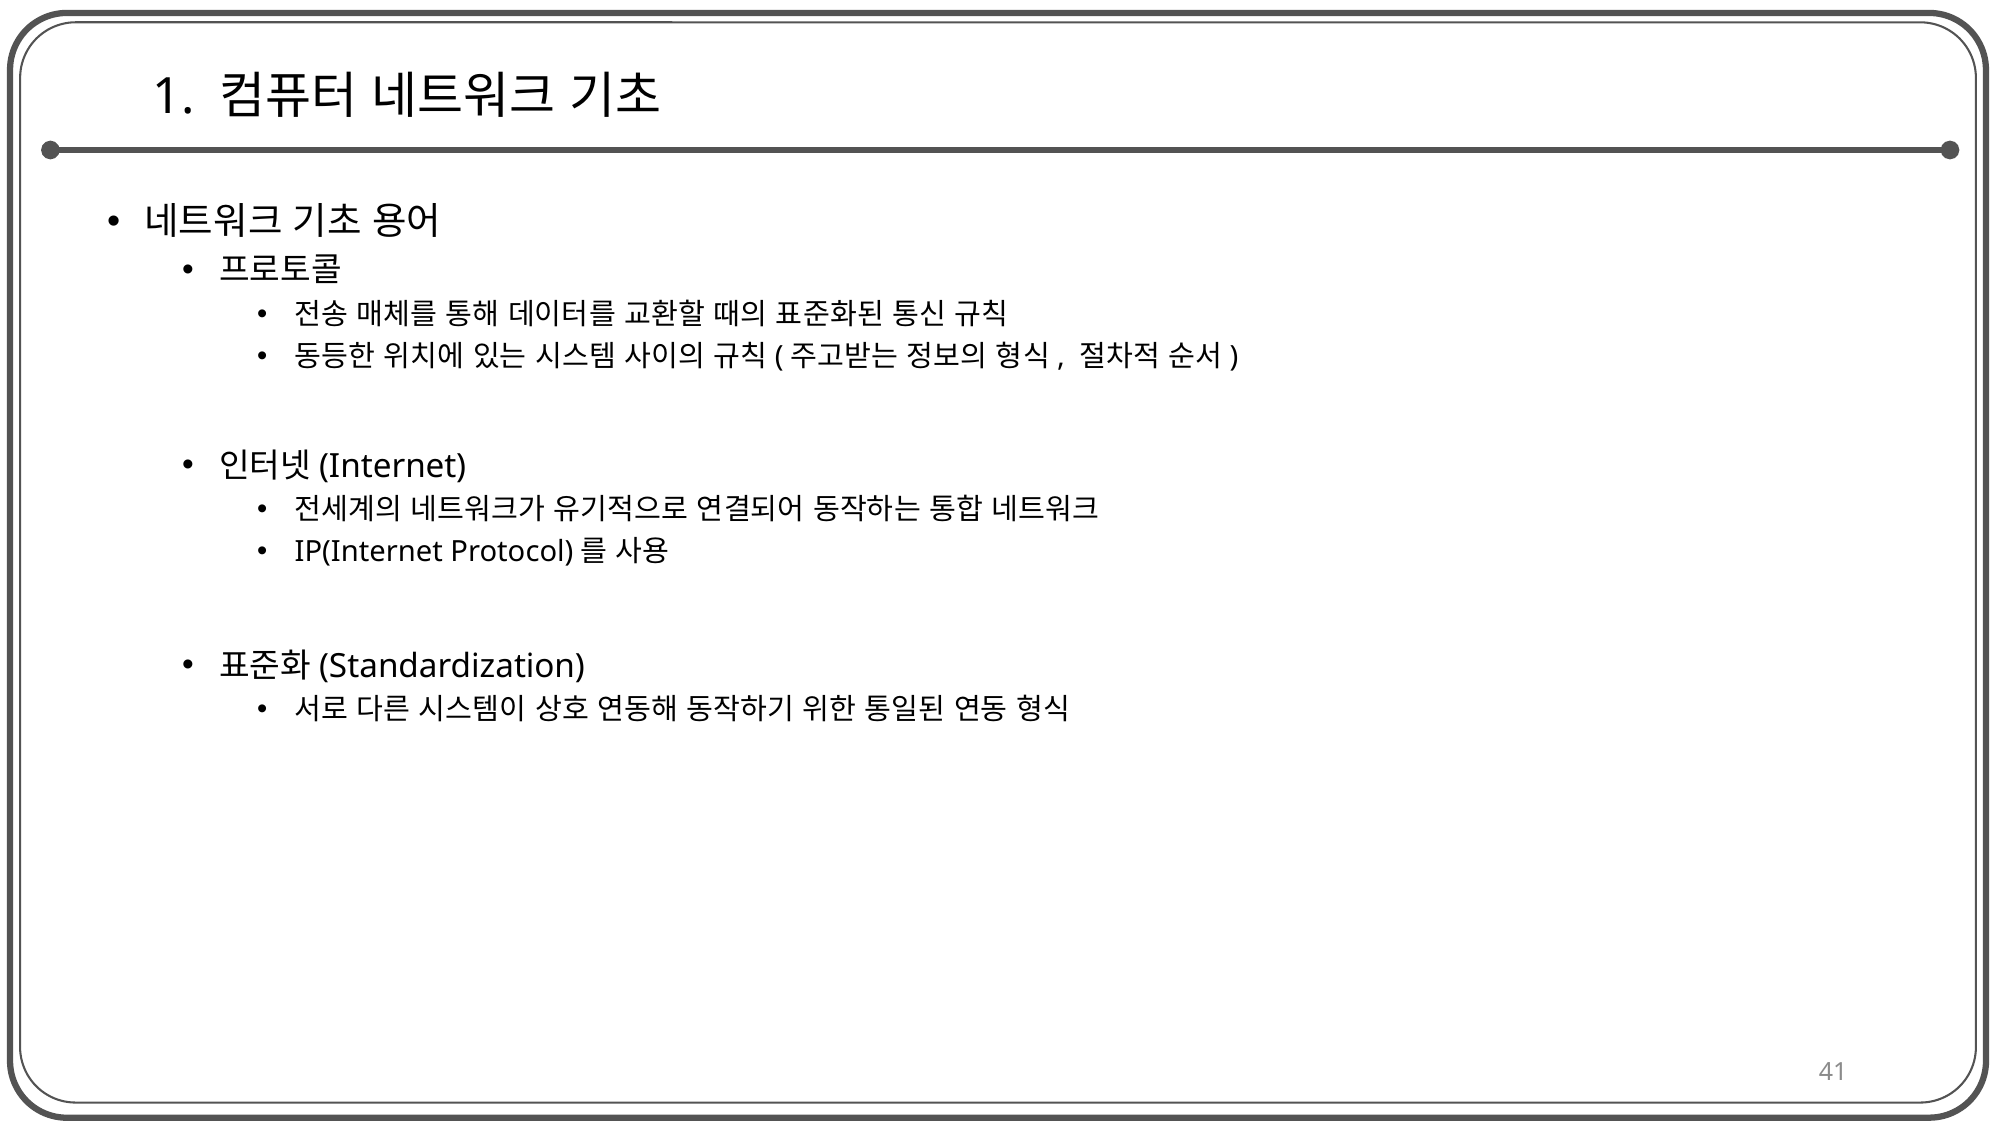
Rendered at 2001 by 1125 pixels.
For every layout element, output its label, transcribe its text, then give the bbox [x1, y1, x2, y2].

list 네트워크 기초 용어 프로토콜 전송 매체를 통해 데이터를 교환할 때의 표준화된 통신 규칙 동등한 위치에 있는 시스템 사이의 규칙(주고받는 정보의 형식, 절차적 순서) 인터넷(Internet) 전세계의 네트워크가 유기적으로 연결되어 동작하는 통합 네트워크 IP(Internet Protocol)를 사용 표준화(Standardization) 서로 다른 시스템이 상호 연동해 동작하기 위한 통일된 연동 형식 [92, 194, 1910, 1014]
slide_number 41 [1412, 1042, 1863, 1103]
title 1. 컴퓨터 네트워크 기초 [137, 45, 1863, 150]
